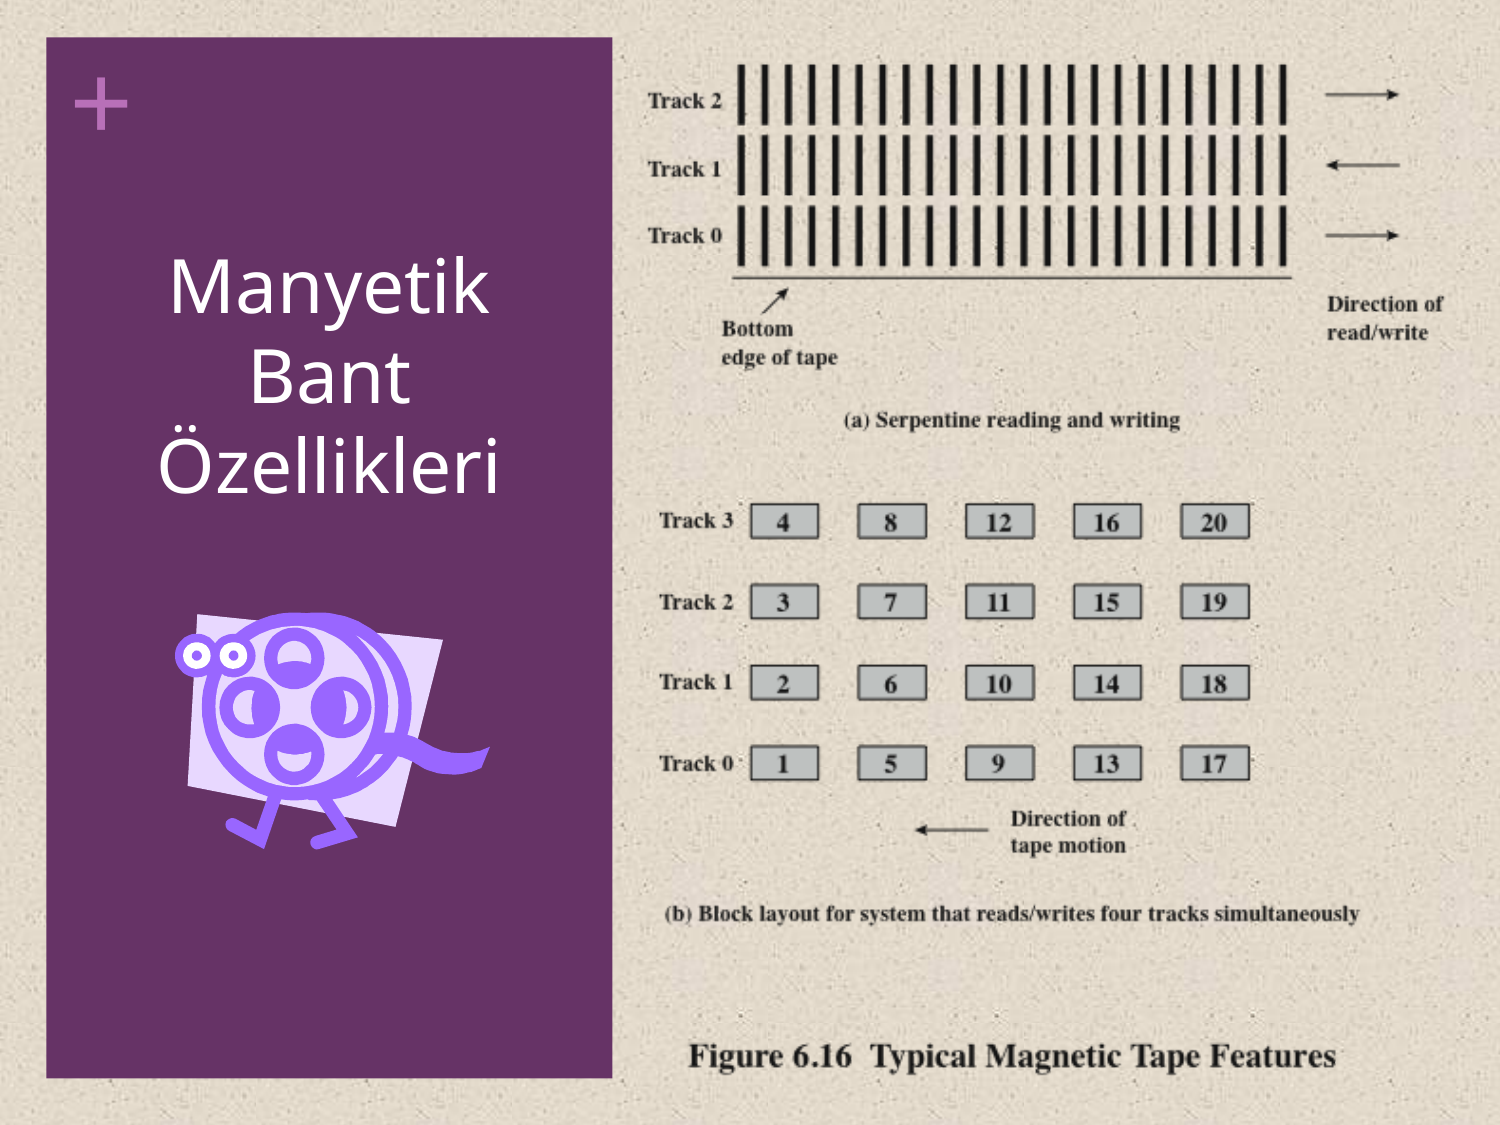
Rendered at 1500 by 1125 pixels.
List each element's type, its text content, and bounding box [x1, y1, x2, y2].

title Manyetik Bant Özellikleri [62, 324, 577, 516]
picture [0, 0, 1500, 1125]
picture [174, 611, 491, 851]
